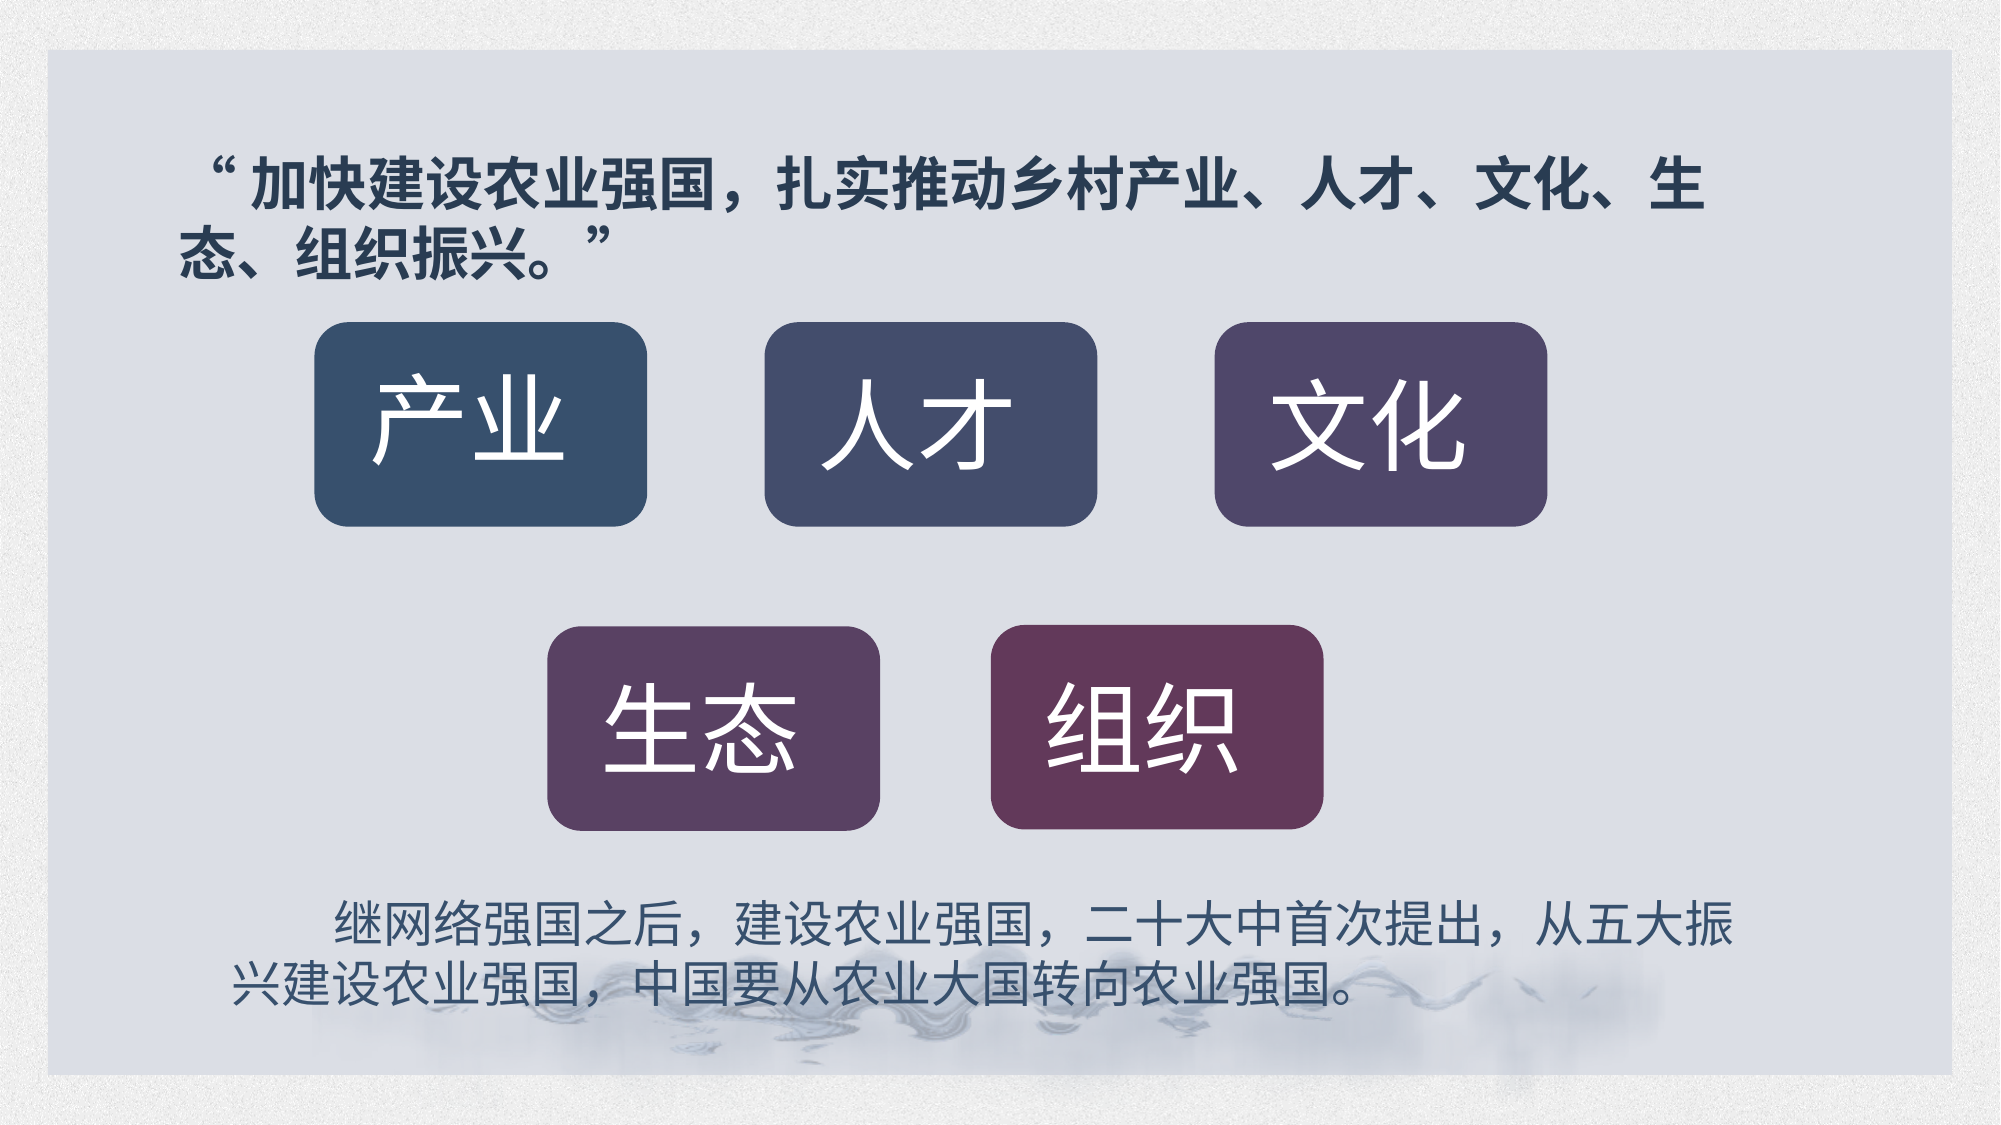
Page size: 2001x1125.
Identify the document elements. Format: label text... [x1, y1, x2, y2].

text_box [314, 322, 1548, 831]
text_box 继网络强国之后，建设农业强国，二十大中首次提出，从五大振兴建设农业强国，中国要从农业大国转向农业强国。 [216, 885, 1768, 1053]
text_box “加快建设农业强国，扎实推动乡村产业、人才、文化、生态、组织振兴。” [163, 139, 1768, 295]
picture [0, 0, 2001, 1125]
